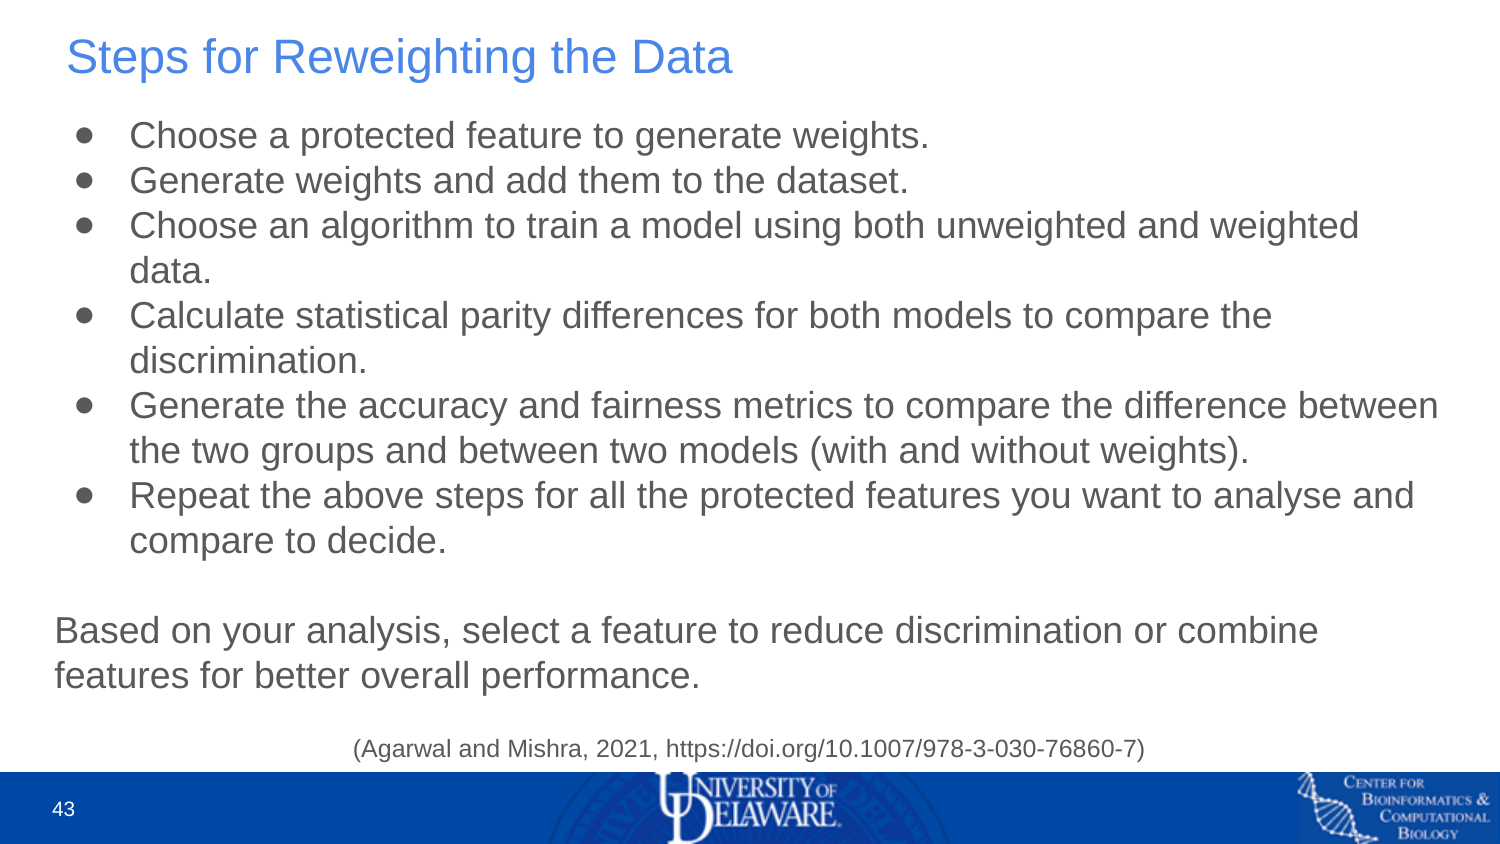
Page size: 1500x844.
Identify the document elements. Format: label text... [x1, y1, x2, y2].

text_box Choose a protected feature to generate weights. Generate weights and add them to the dataset. Choose an algorithm to train a model using both unweighted and weighted data. Calculate statistical parity differences for both models to compare the discrimination. Generate the accuracy and fairness metrics to compare the difference between the two groups and between two models (with and without weights). Repeat the above steps for all the protected features you want to analyse and compare to decide. Based on your analysis, select a feature to reduce discrimination or combine features for better overall performance. [39, 95, 1465, 717]
picture [0, 772, 1500, 844]
title Steps for Reweighting the Data [51, 10, 1449, 95]
text_box (Agarwal and Mishra, 2021, https://doi.org/10.1007/978-3-030-76860-7) [10, 717, 1490, 770]
